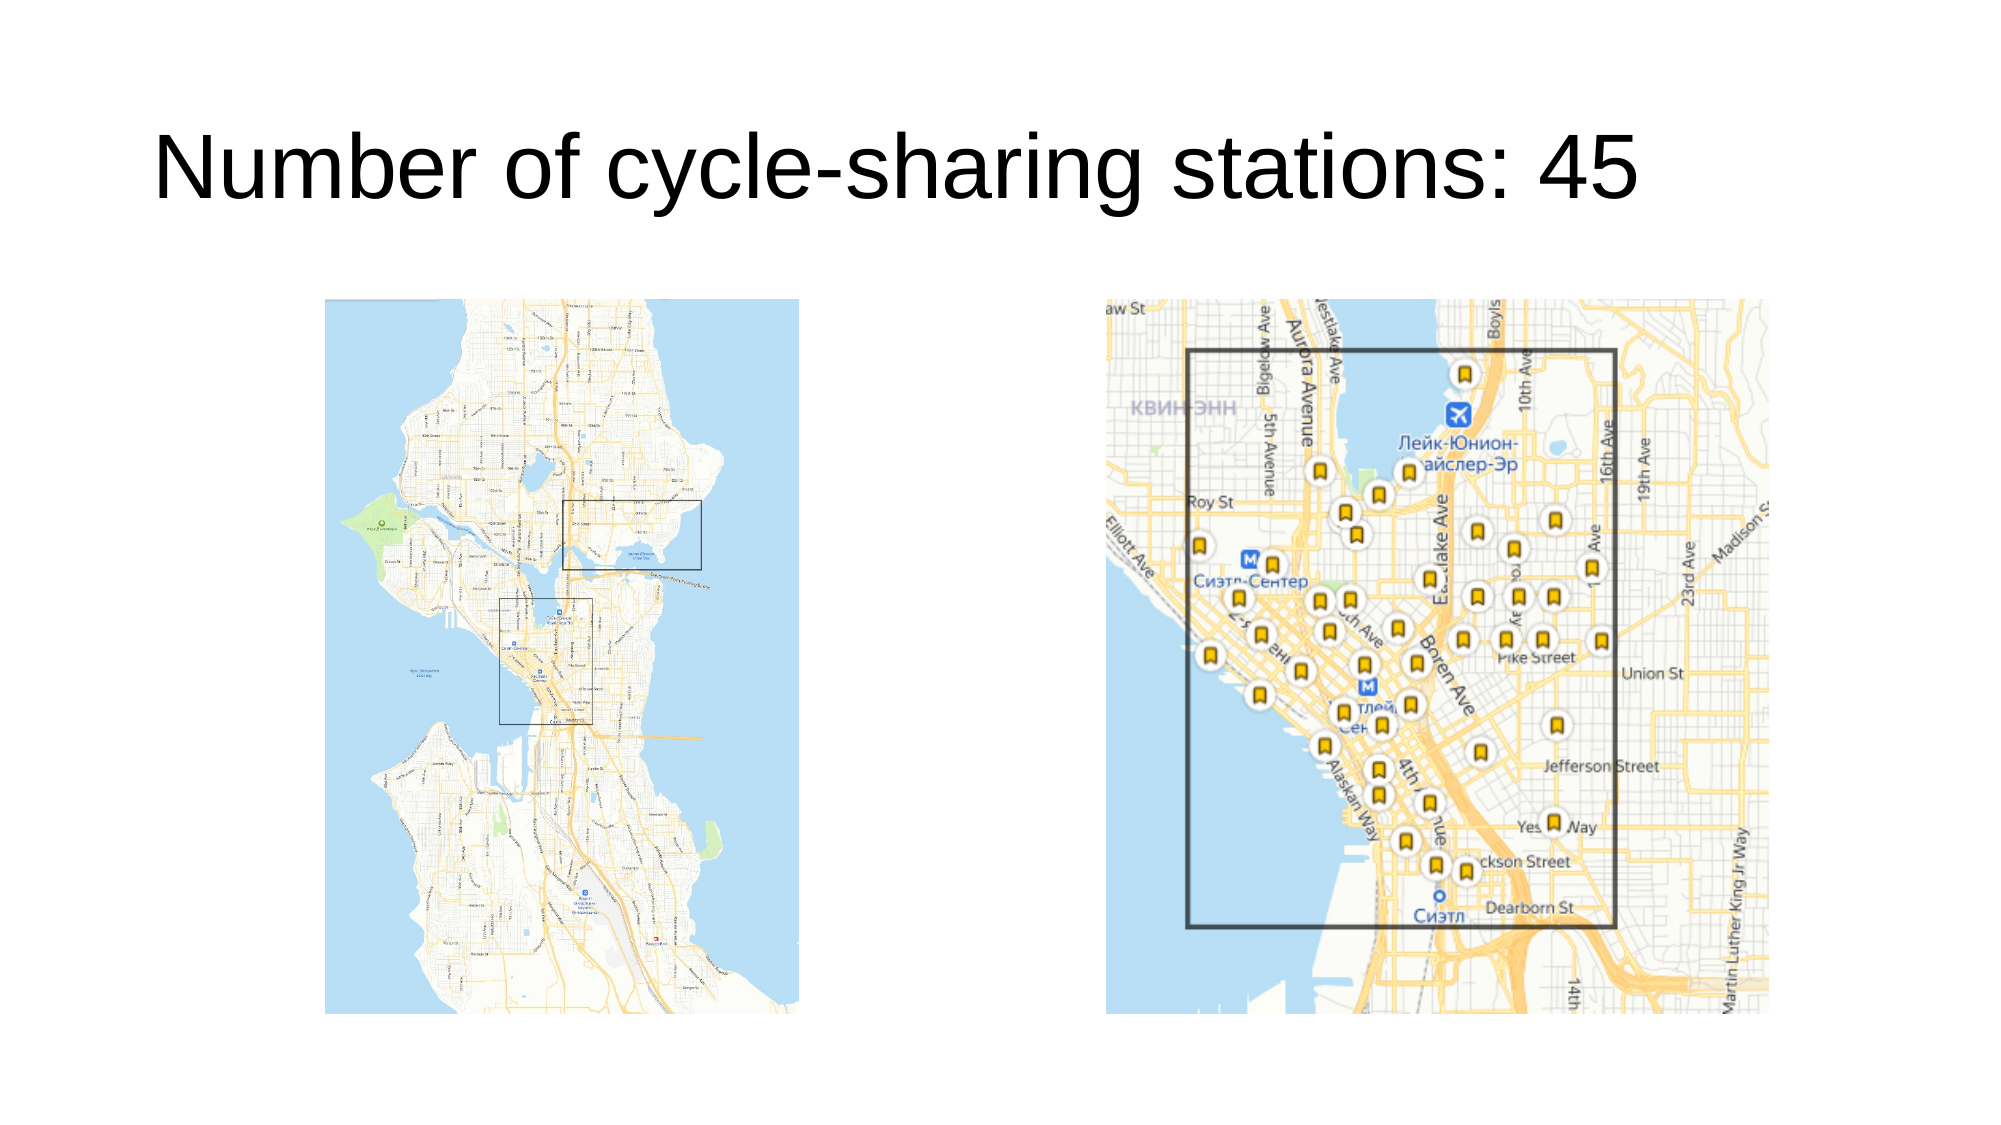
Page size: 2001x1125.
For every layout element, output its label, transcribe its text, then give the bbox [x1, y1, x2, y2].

title Number of cycle-sharing stations: 45 [137, 59, 1863, 278]
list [325, 299, 799, 1014]
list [1106, 299, 1769, 1014]
